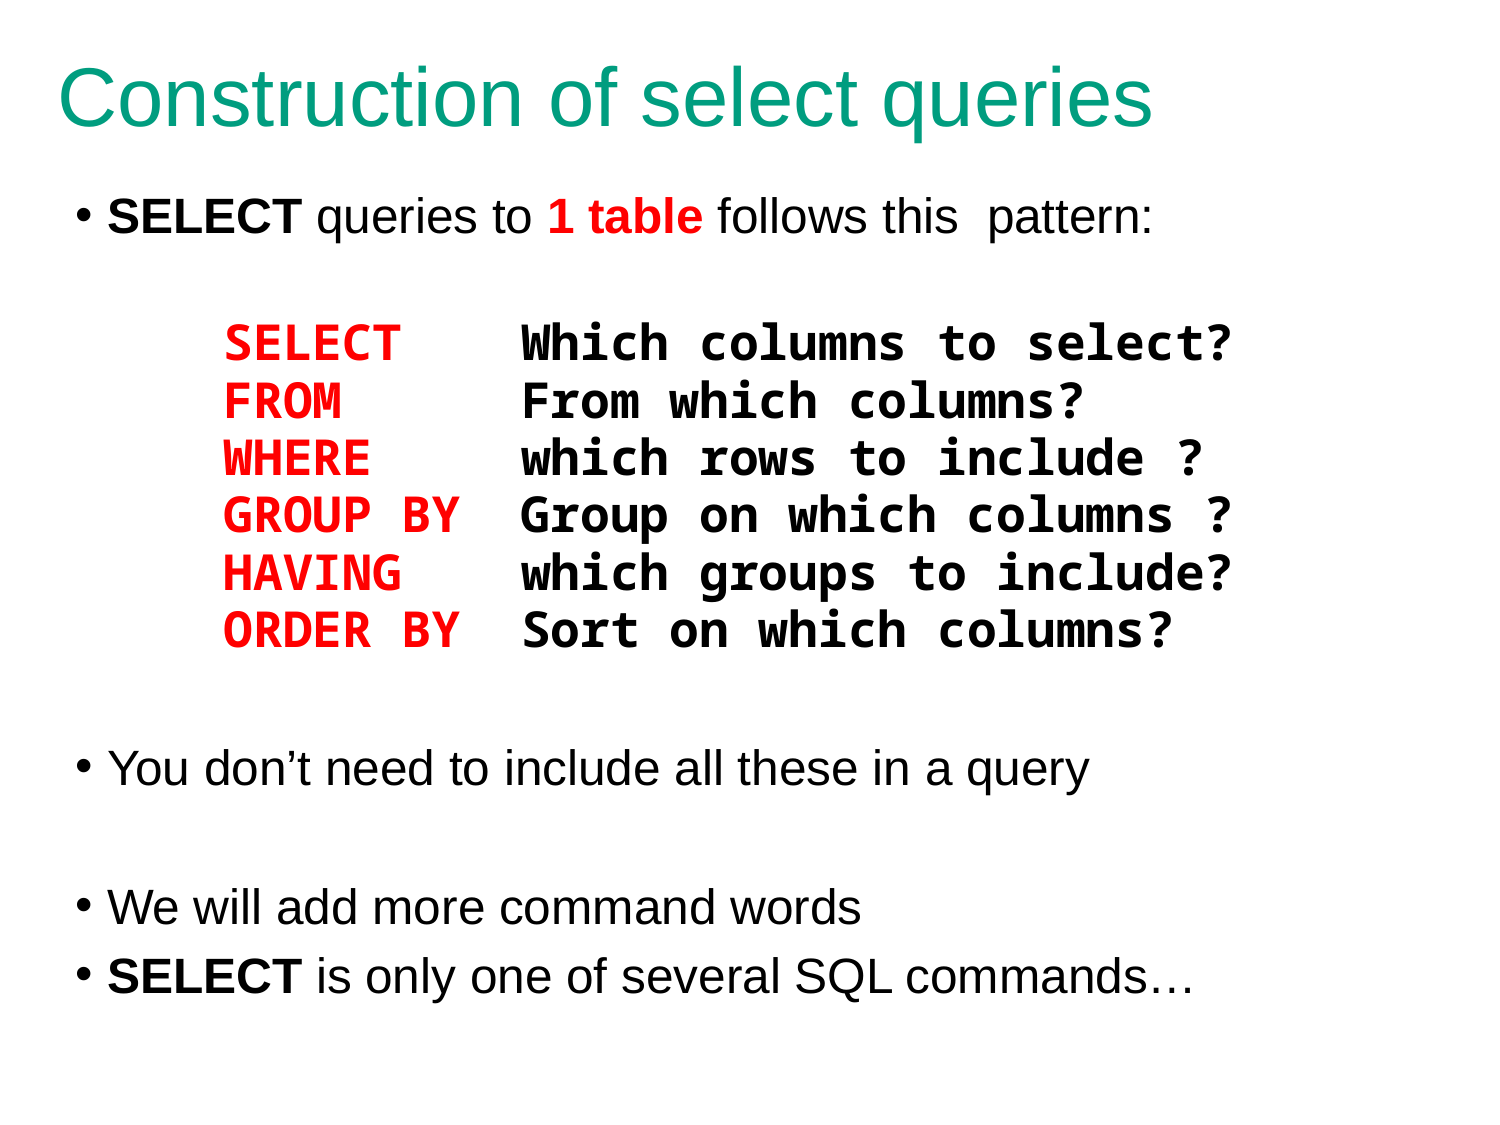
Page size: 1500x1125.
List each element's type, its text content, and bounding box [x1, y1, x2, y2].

title Construction of select queries [57, 42, 1363, 144]
list SELECT queries to 1 table follows this pattern: SELECT Which columns to select? FROM From which columns? WHERE which rows to include ? GROUP BY Group on which columns ? HAVING which groups to include? ORDER BY Sort on which columns? You don’t need to include all these in a query We will add more command words SELECT is only one of several SQL commands… [75, 184, 1447, 1005]
